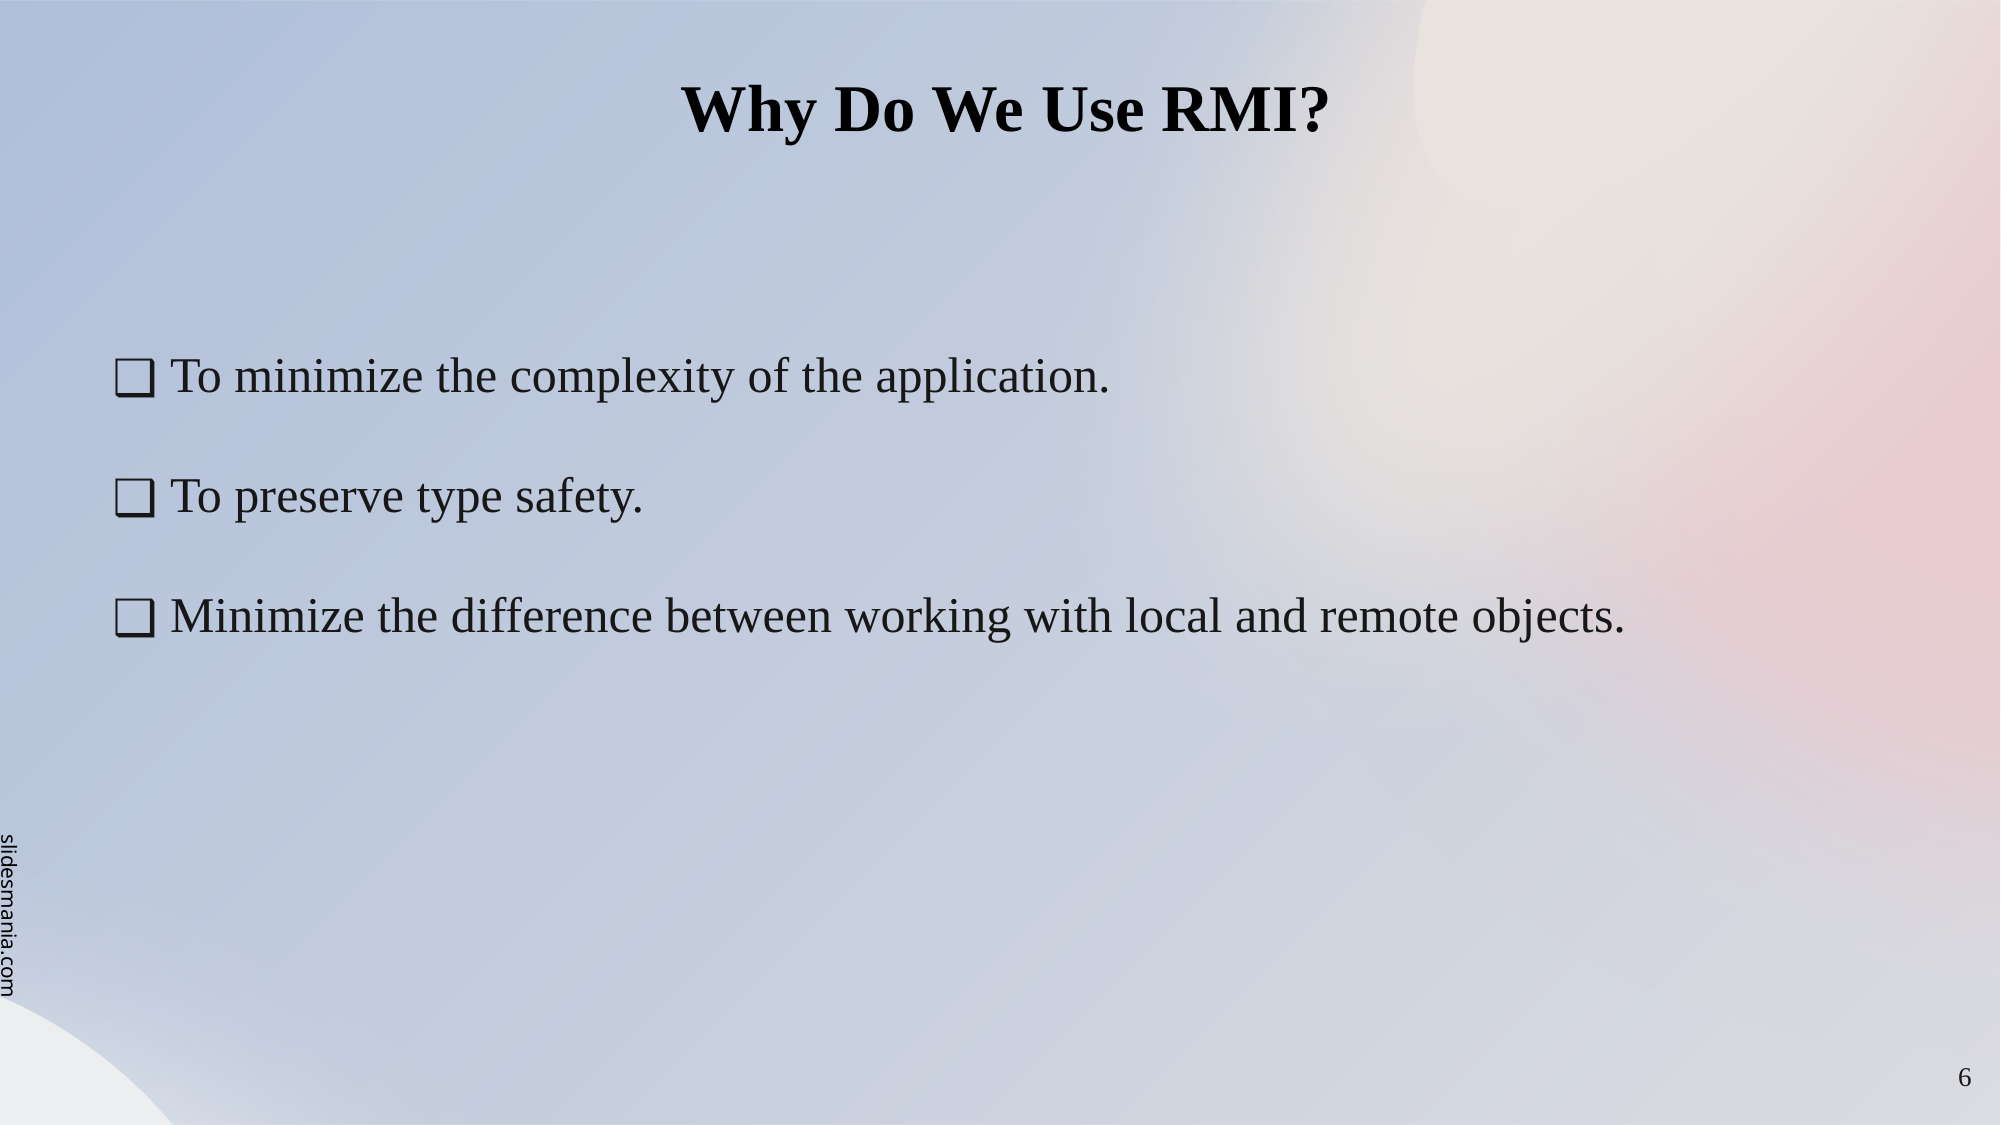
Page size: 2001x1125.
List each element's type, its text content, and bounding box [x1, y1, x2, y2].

slide_number ‹#› [1871, 1038, 1992, 1125]
text_box To minimize the complexity of the application. To preserve type safety. Minimize the difference between working with local and remote objects. [74, 262, 1939, 1005]
title Why Do We Use RMI? [75, 45, 1939, 233]
